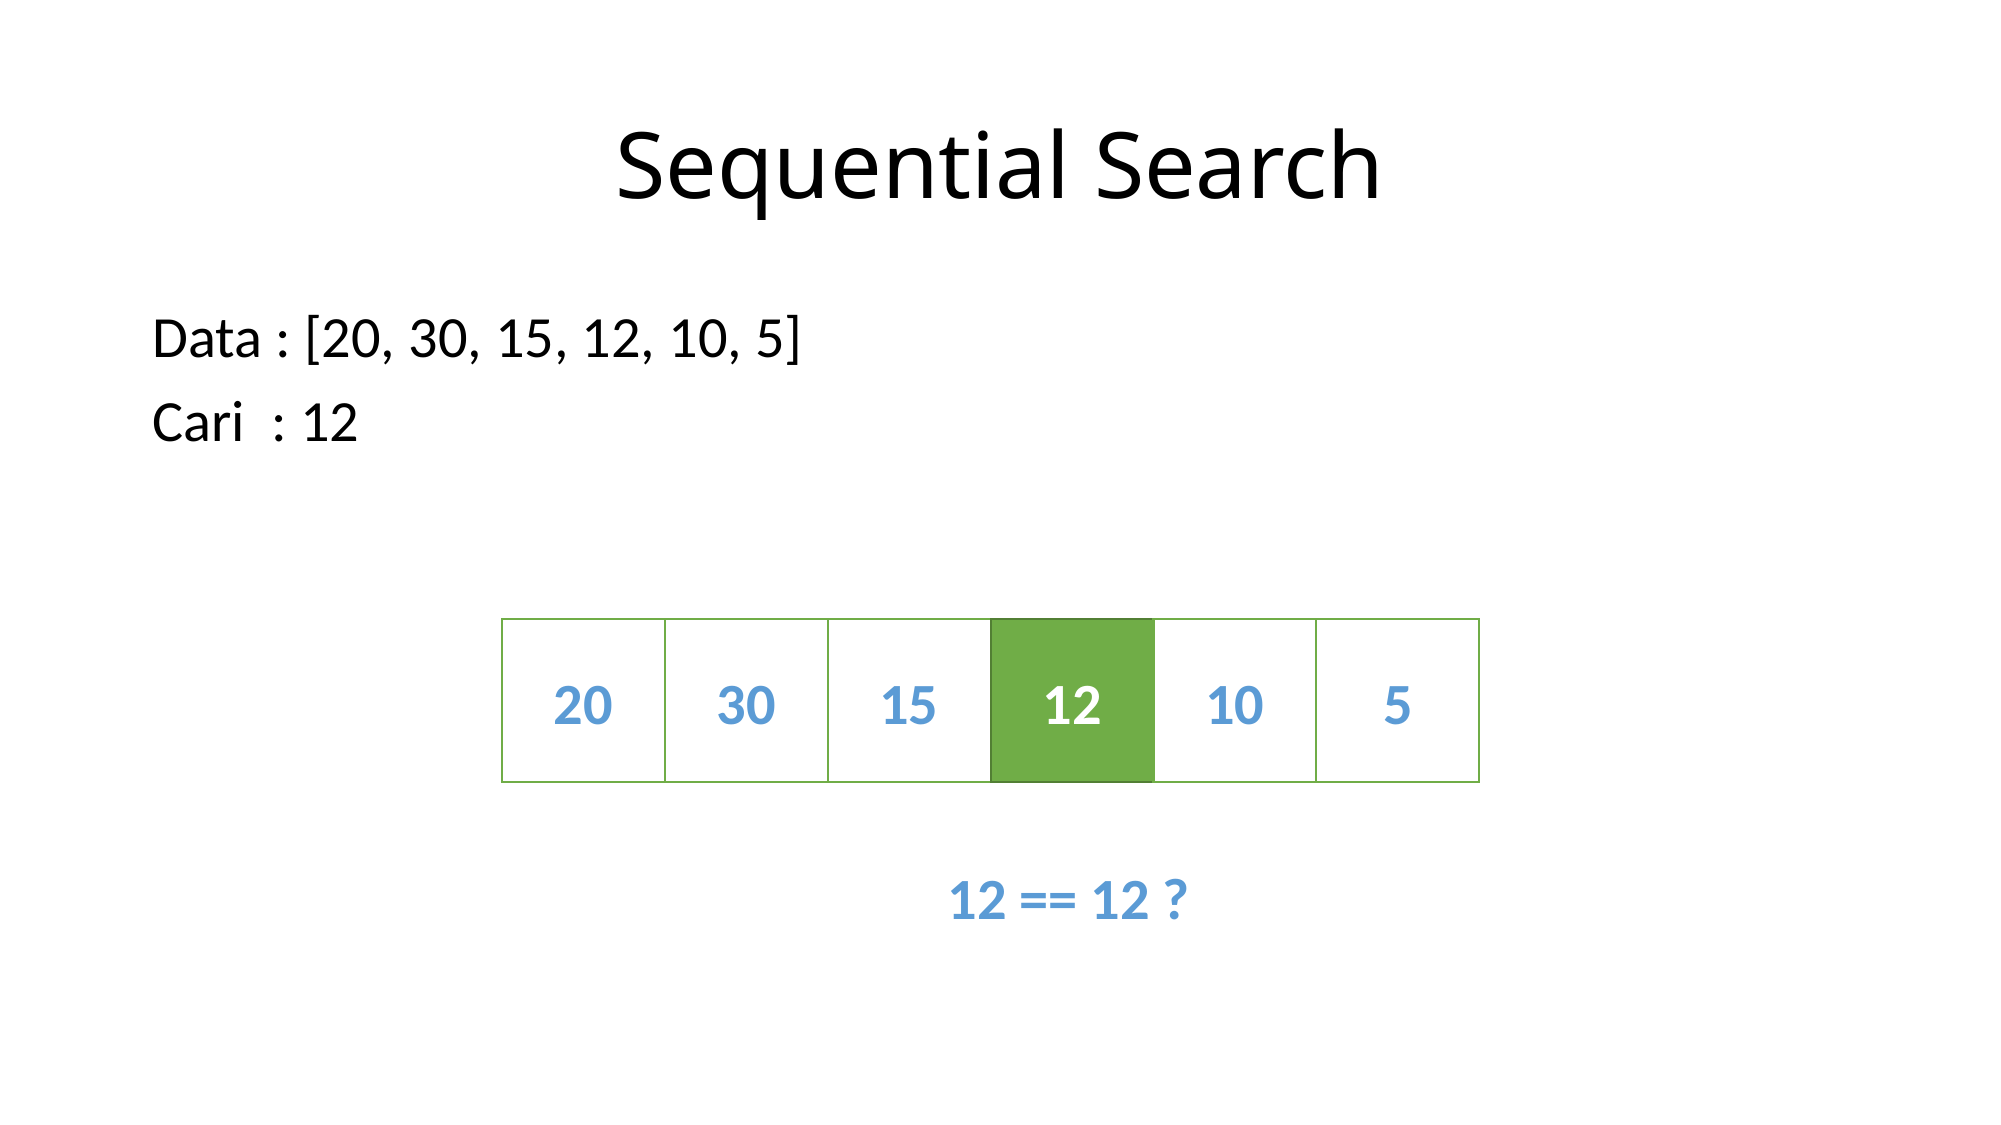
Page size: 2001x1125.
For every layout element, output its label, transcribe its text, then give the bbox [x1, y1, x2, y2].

text_box 12 == 12 ? [932, 853, 1212, 939]
text_box 5 [1315, 618, 1480, 783]
text_box 10 [1152, 618, 1315, 783]
list Data : [20, 30, 15, 12, 10, 5] Cari : 12 [137, 299, 1863, 1014]
text_box 20 [501, 618, 664, 783]
text_box 30 [664, 618, 827, 783]
title Sequential Search [137, 59, 1863, 278]
text_box 15 [827, 618, 990, 783]
text_box 12 [990, 618, 1152, 783]
